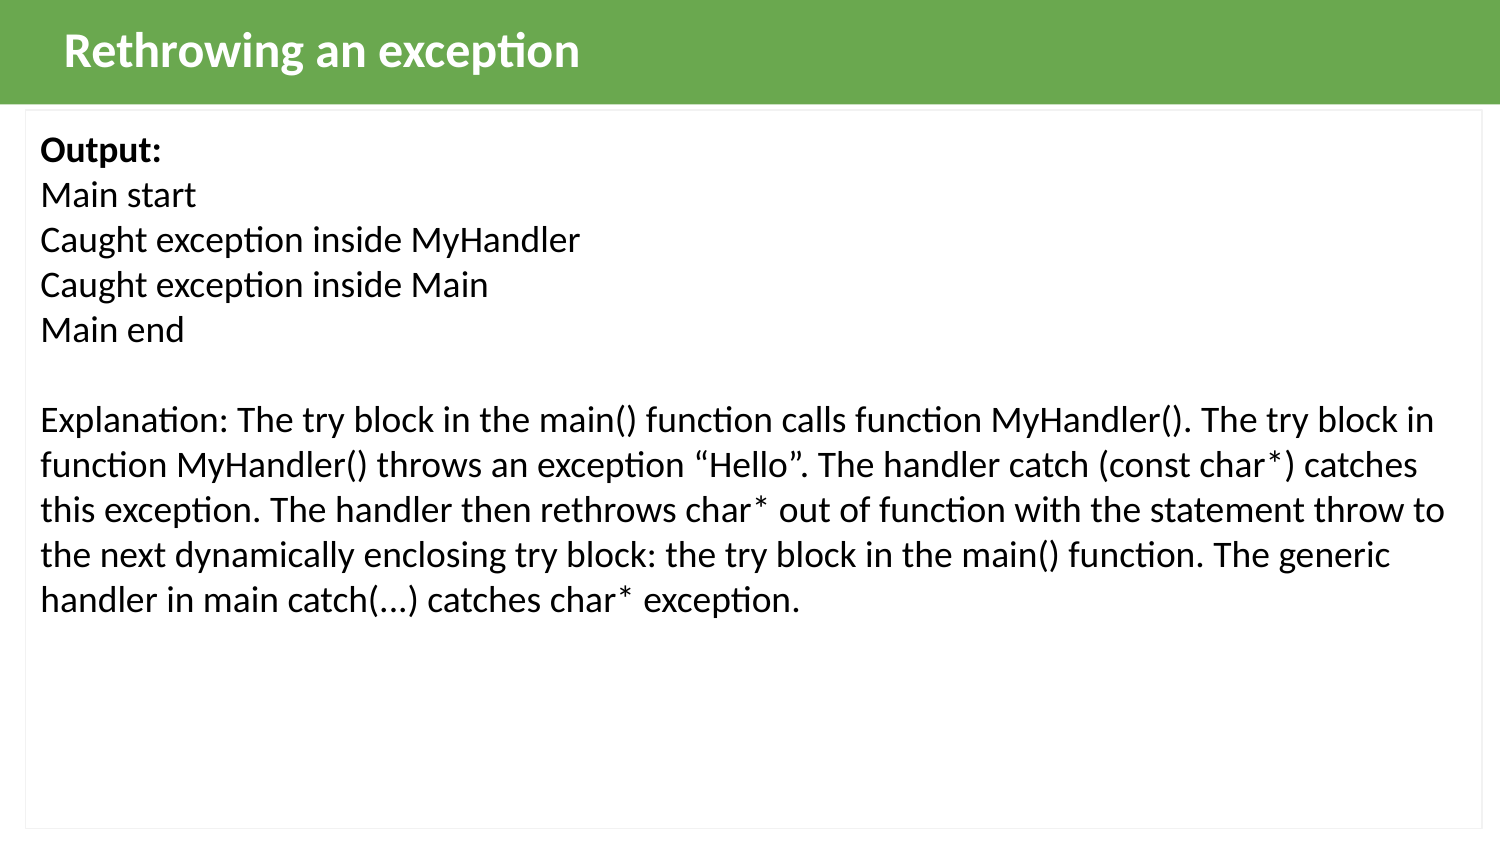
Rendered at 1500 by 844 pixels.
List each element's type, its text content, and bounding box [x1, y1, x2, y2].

text_box Output: Main start Caught exception inside MyHandler Caught exception inside Main Main end Explanation: The try block in the main() function calls function MyHandler(). The try block in function MyHandler() throws an exception “Hello”. The handler catch (const char*) catches this exception. The handler then rethrows char* out of function with the statement throw to the next dynamically enclosing try block: the try block in the main() function. The generic handler in main catch(...) catches char* exception. [25, 110, 1483, 829]
text_box Rethrowing an exception [63, 15, 1203, 80]
